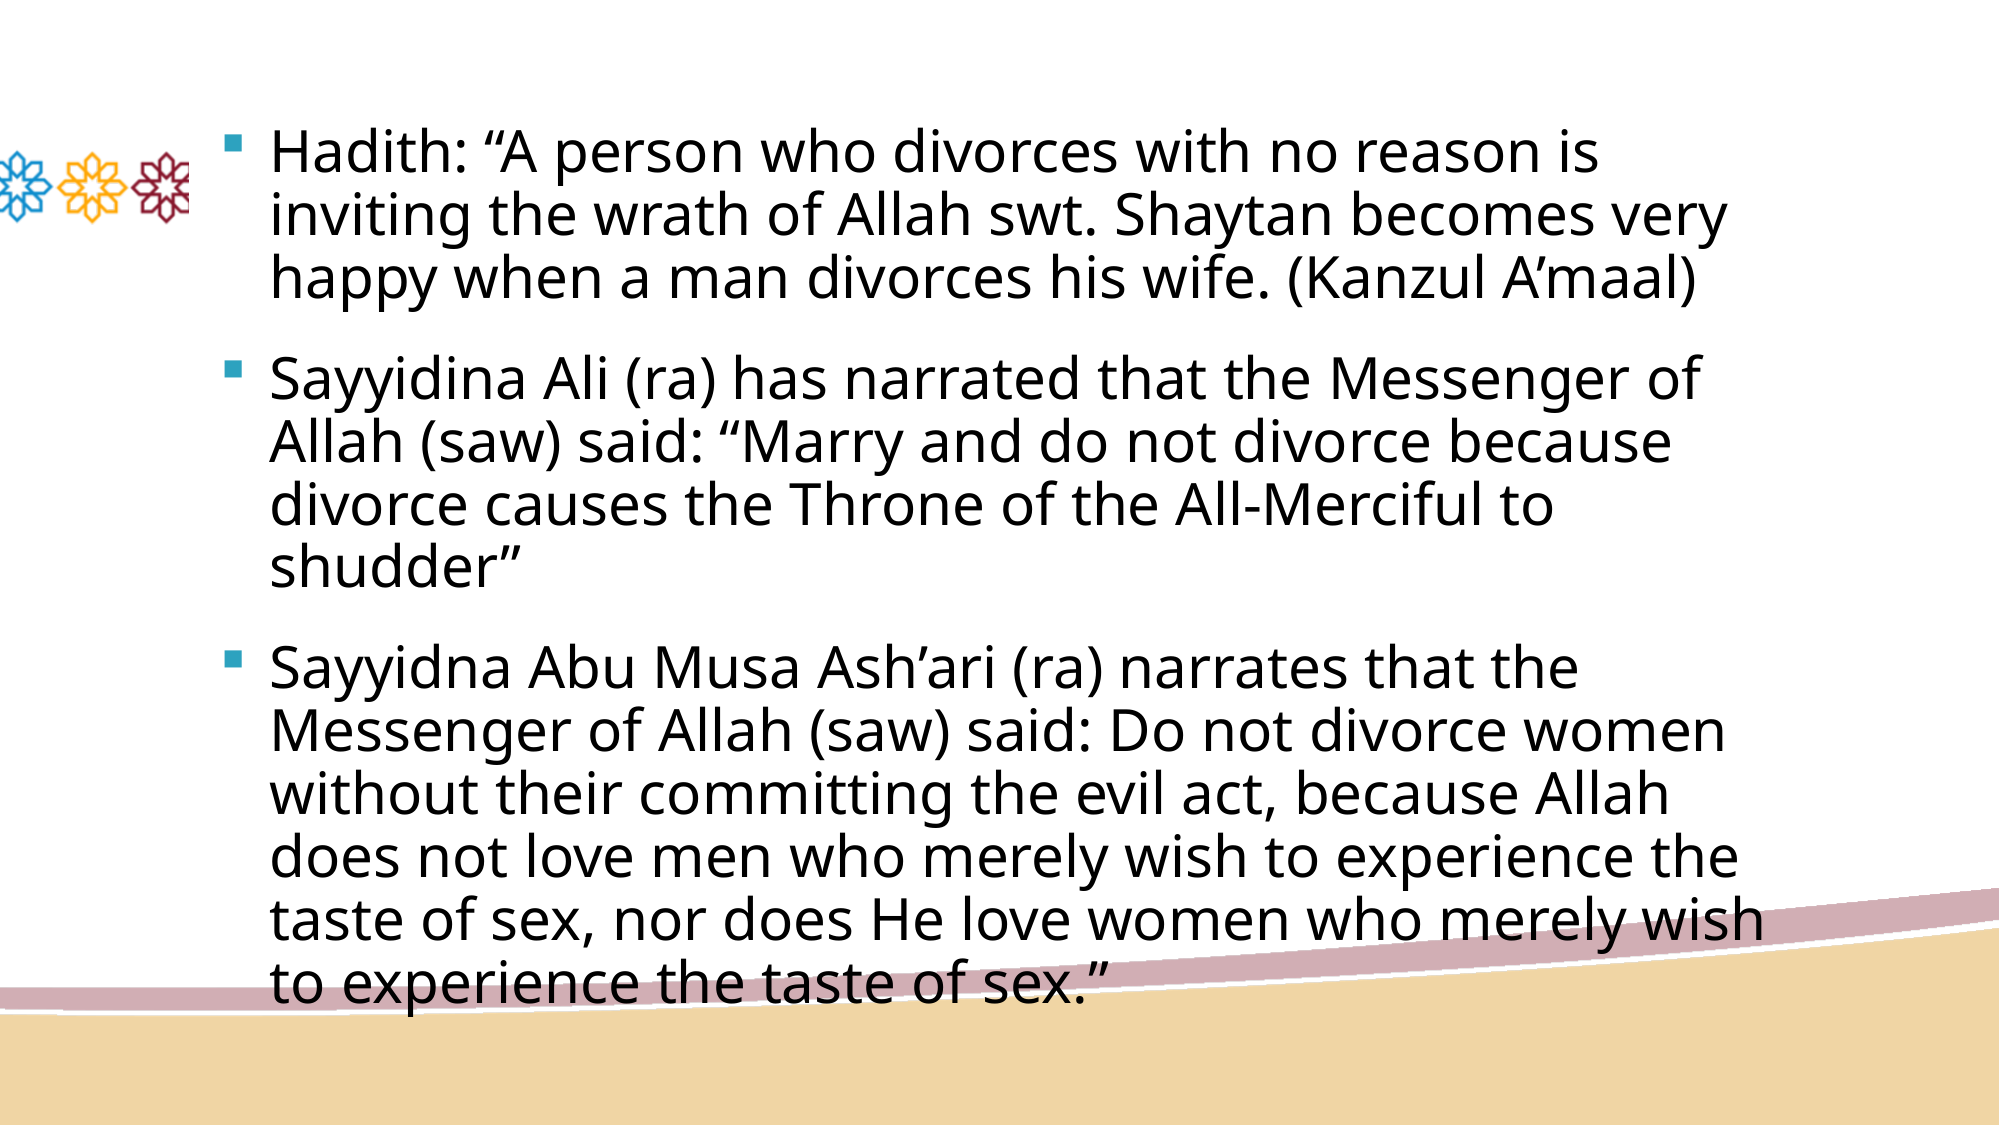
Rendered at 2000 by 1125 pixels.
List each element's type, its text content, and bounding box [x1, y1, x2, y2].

picture [0, 137, 189, 232]
picture [0, 887, 2000, 1125]
list Hadith: “A person who divorces with no reason is inviting the wrath of Allah swt. Shaytan becomes very happy when a man divorces his wife. (Kanzul A’maal) Sayyidina Ali (ra) has narrated that the Messenger of Allah (saw) said: “Marry and do not divorce because divorce causes the Throne of the All-Merciful to shudder” Sayyidna Abu Musa Ash’ari (ra) narrates that the Messenger of Allah (saw) said: Do not divorce women without their committing the evil act, because Allah does not love men who merely wish to experience the taste of sex, nor does He love women who merely wish to experience the taste of sex.” [200, 112, 1800, 913]
